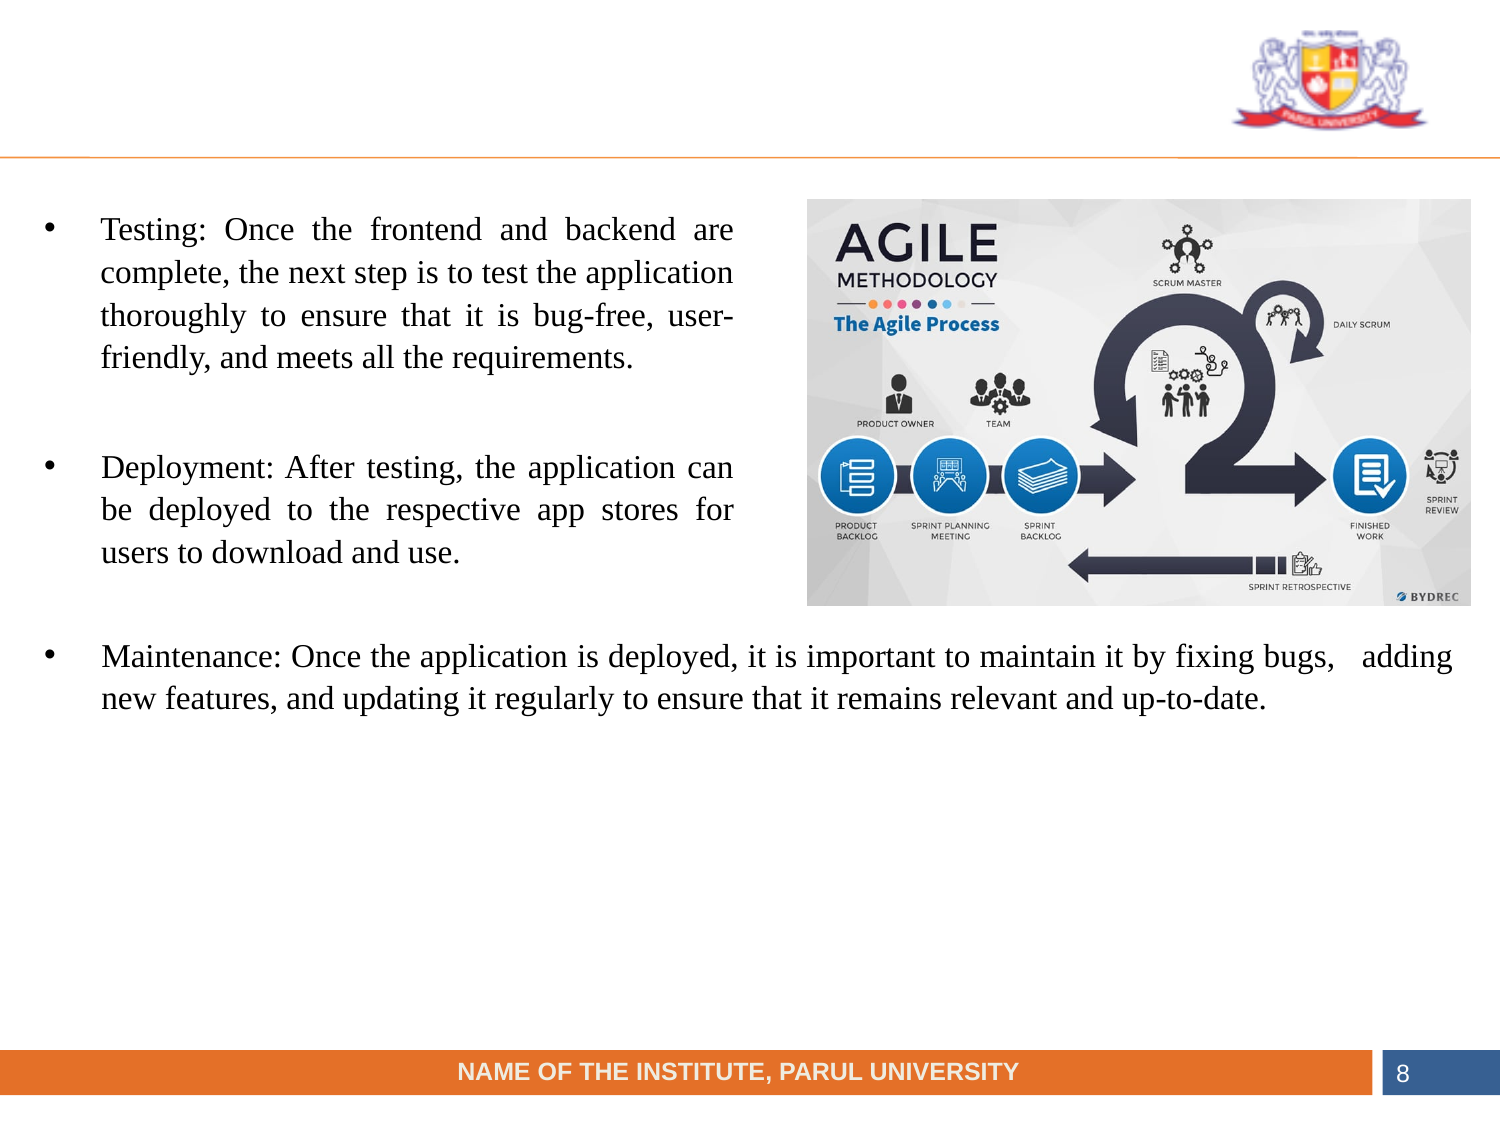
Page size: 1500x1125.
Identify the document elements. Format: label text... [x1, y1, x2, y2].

text_box Maintenance: Once the application is deployed, it is important to maintain it by fixing bugs, adding new features, and updating it regularly to ensure that it remains relevant and up-to-date. [29, 623, 1471, 724]
picture [807, 198, 1471, 606]
text_box NAME OF THE INSTITUTE, PARUL UNIVERSITY [0, 1048, 1074, 1094]
text_box Testing: Once the frontend and backend are complete, the next step is to test the application thoroughly to ensure that it is bug-free, user-friendly, and meets all the requirements. [29, 197, 750, 383]
picture [1222, 29, 1438, 138]
text_box [1425, 1048, 1500, 1097]
slide_number 8 [1074, 1042, 1425, 1103]
text_box Deployment: After testing, the application can be deployed to the respective app stores for users to download and use. [29, 434, 750, 578]
text_box NAME OF THE INSTITUTE, PARUL UNIVERSITY [3, 1097, 1074, 1101]
